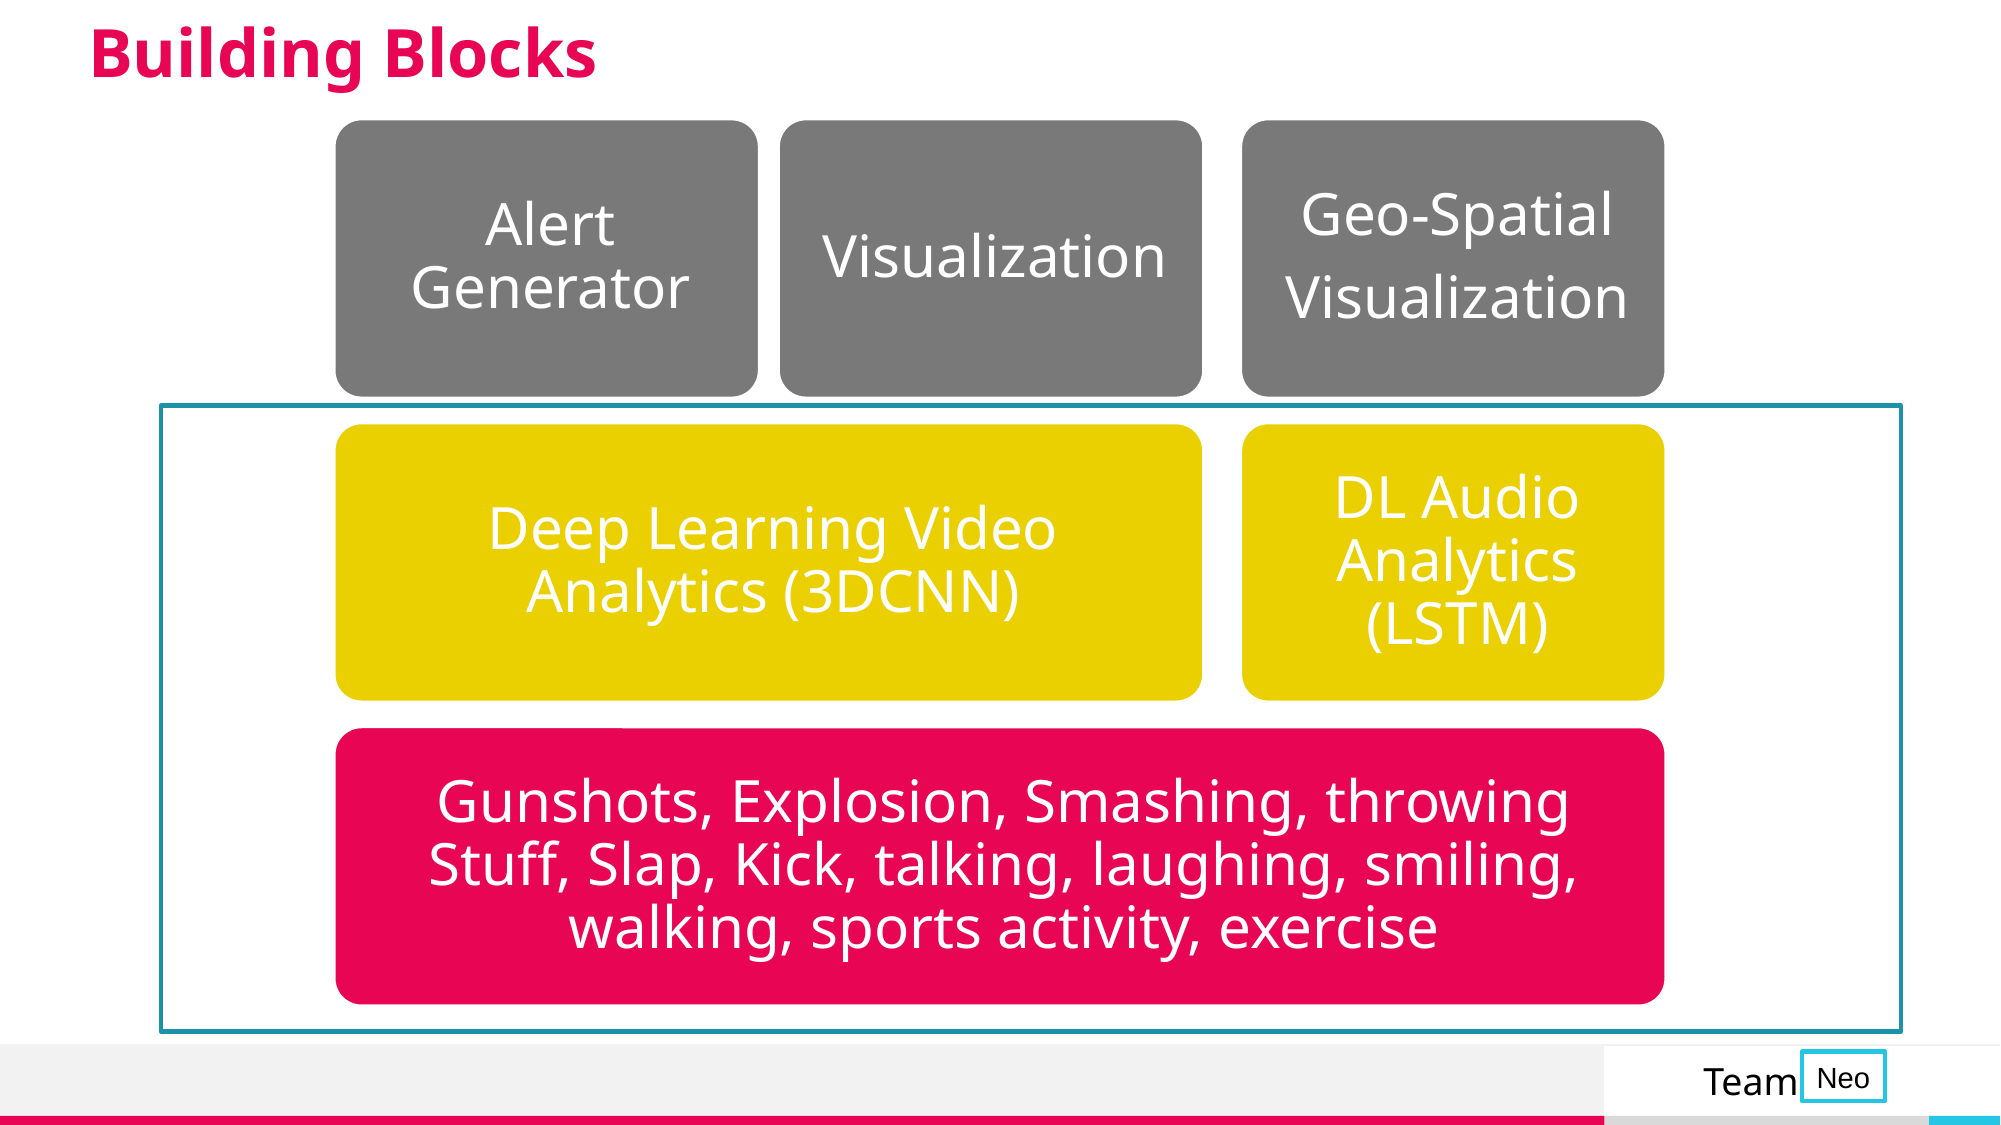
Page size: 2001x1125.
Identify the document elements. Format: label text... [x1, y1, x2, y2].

title Building Blocks [68, 0, 1932, 126]
text_box Neo [1800, 1049, 1887, 1103]
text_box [332, 117, 1667, 1008]
text_box [159, 403, 1903, 1034]
